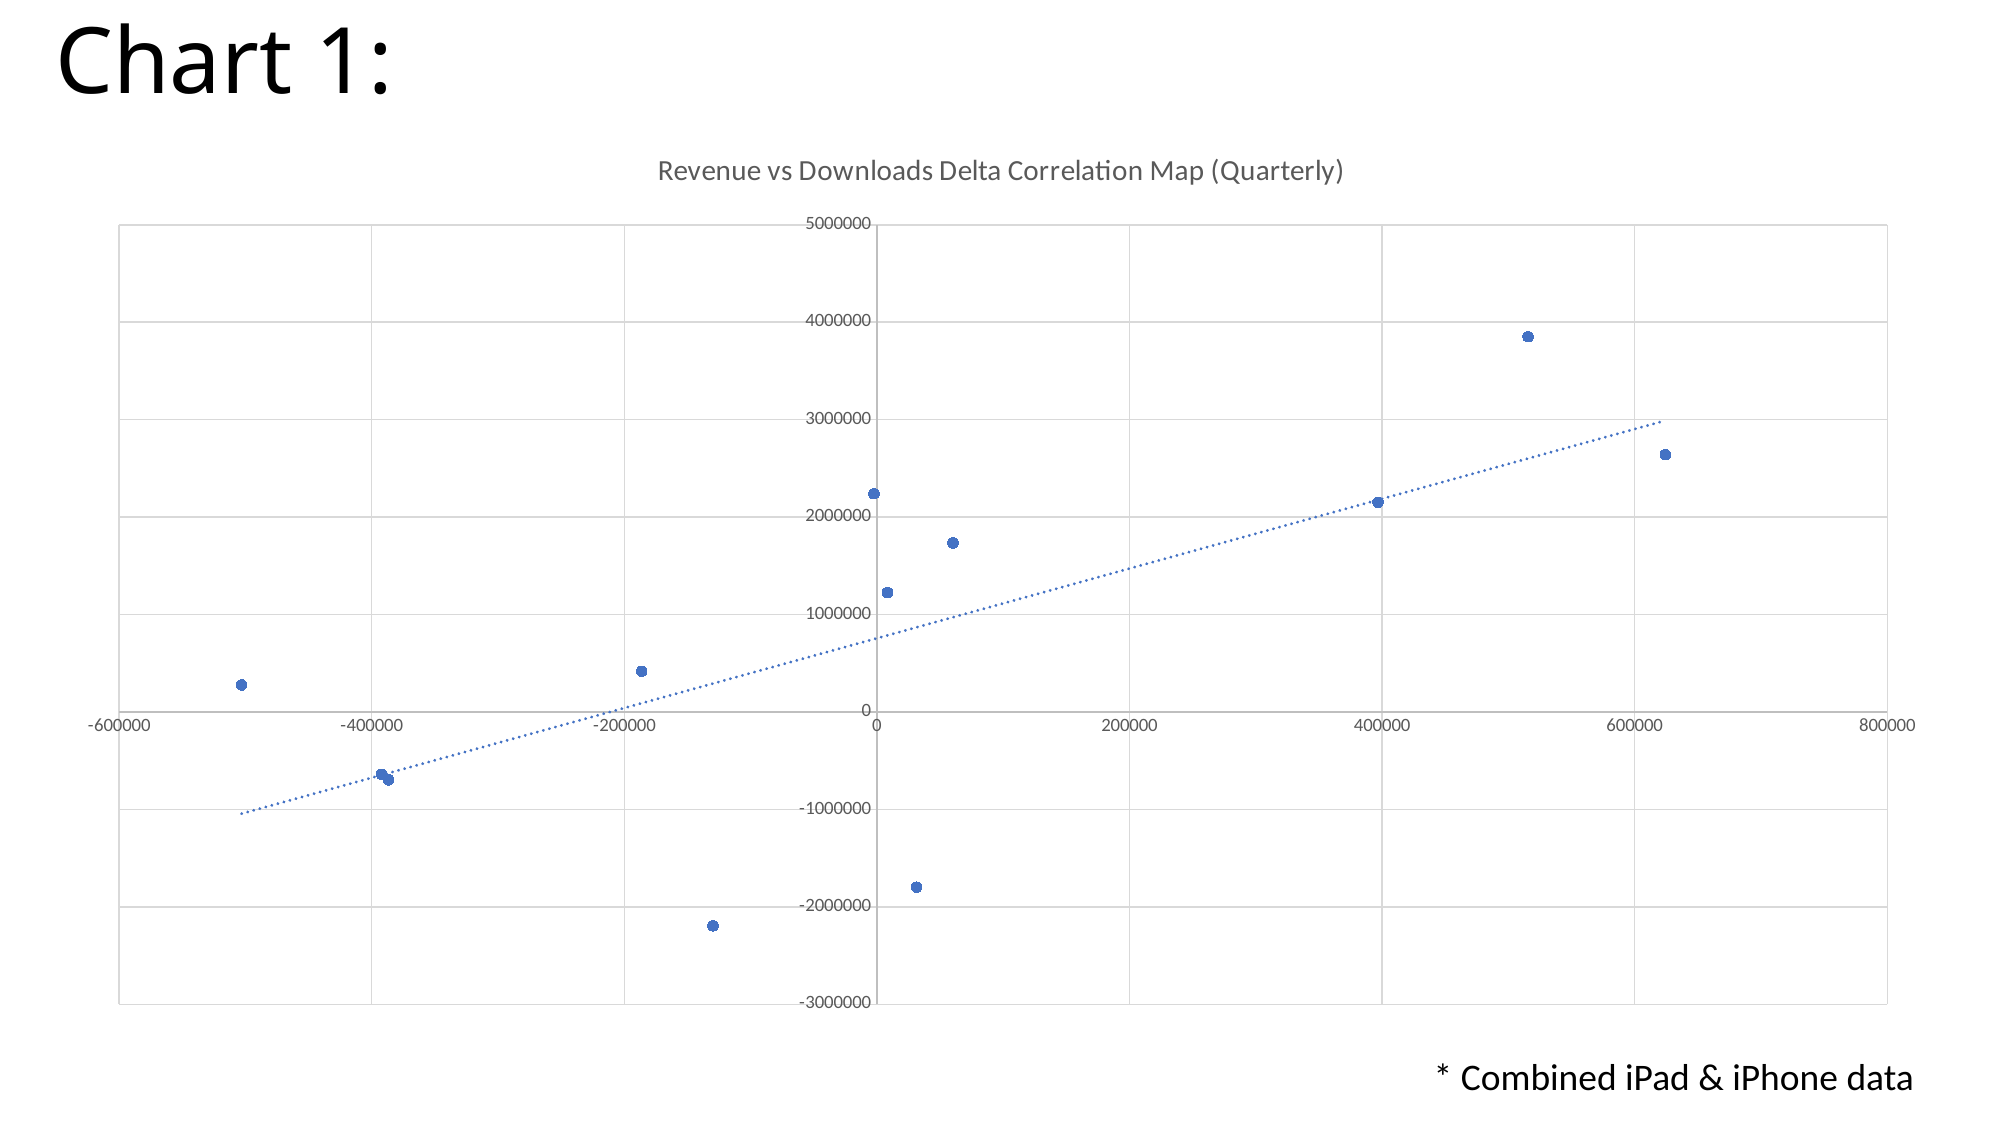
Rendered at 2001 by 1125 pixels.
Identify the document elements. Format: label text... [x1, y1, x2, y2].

text_box * Combined iPad & iPhone data [1418, 1045, 1930, 1106]
chart [49, 123, 1954, 1032]
title Chart 1: [40, 0, 1766, 173]
